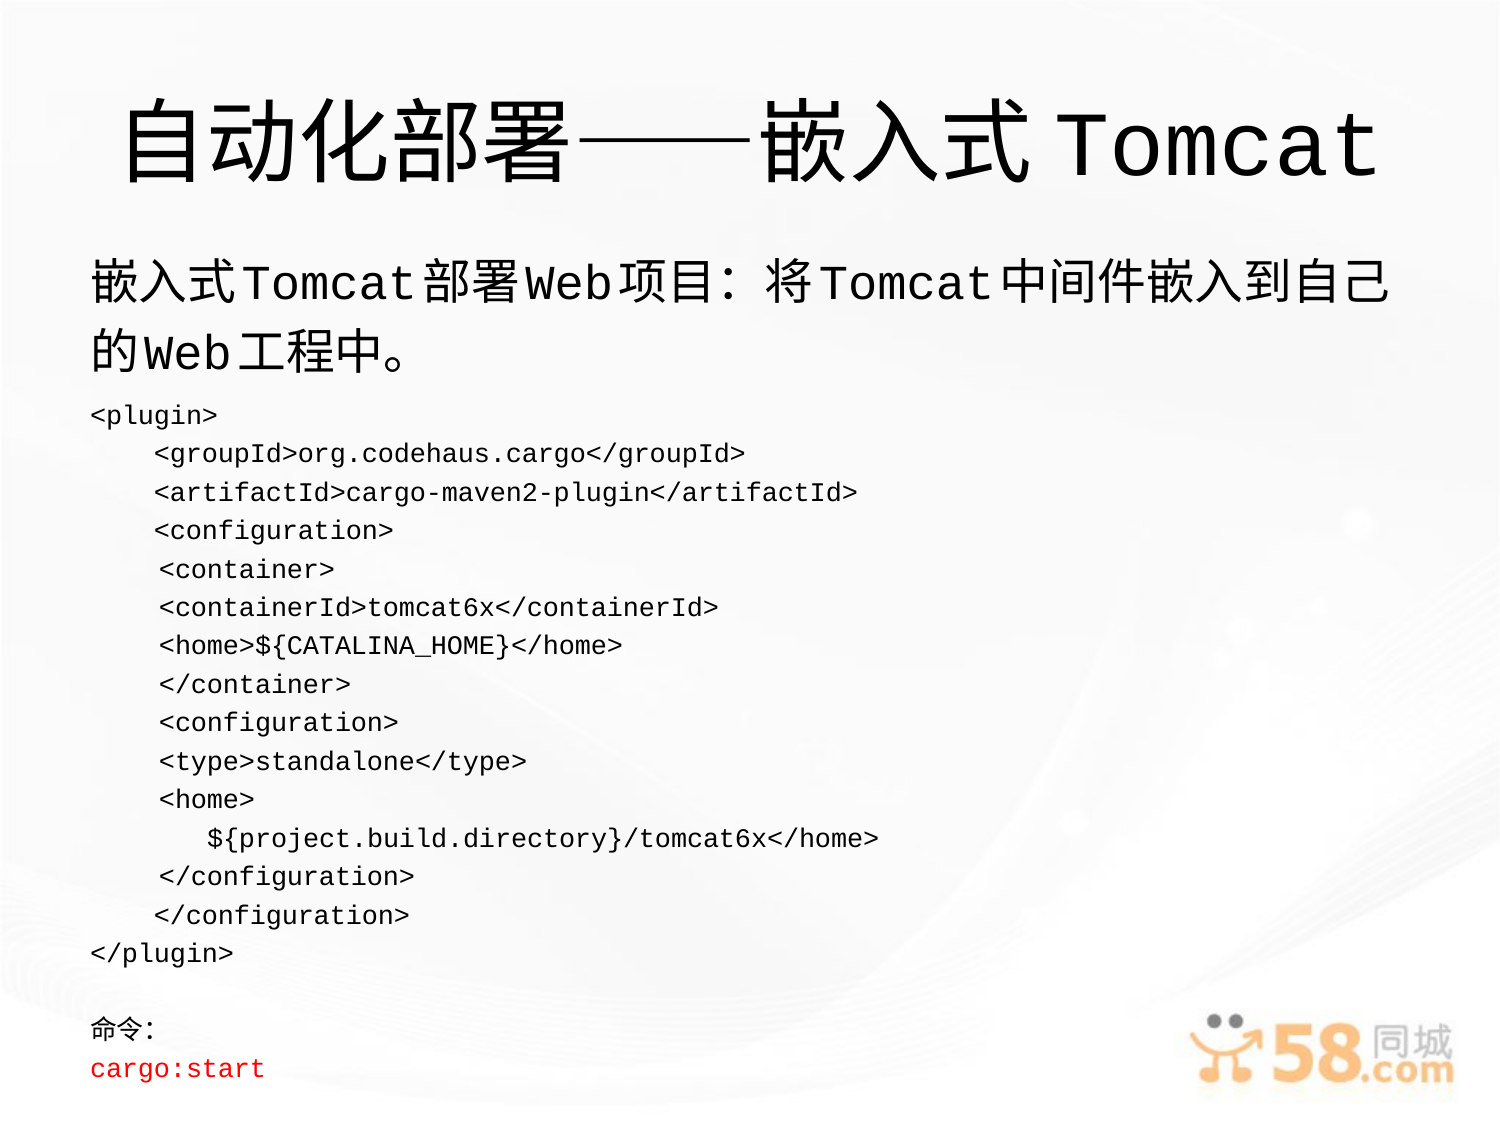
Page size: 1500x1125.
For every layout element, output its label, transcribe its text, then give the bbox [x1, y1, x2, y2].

title 自动化部署——嵌入式Tomcat [75, 45, 1425, 231]
list 嵌入式Tomcat部署Web项目：将Tomcat中间件嵌入到自己的Web工程中。 <plugin> <groupId>org.codehaus.cargo</groupId> <artifactId>cargo-maven2-plugin</artifactId> <configuration> <container> <containerId>tomcat6x</containerId> <home>${CATALINA_HOME}</home> </container> <configuration> <type>standalone</type> <home> ${project.build.directory}/tomcat6x</home> </configuration> </configuration> </plugin> 命令： cargo:start [75, 231, 1425, 1094]
